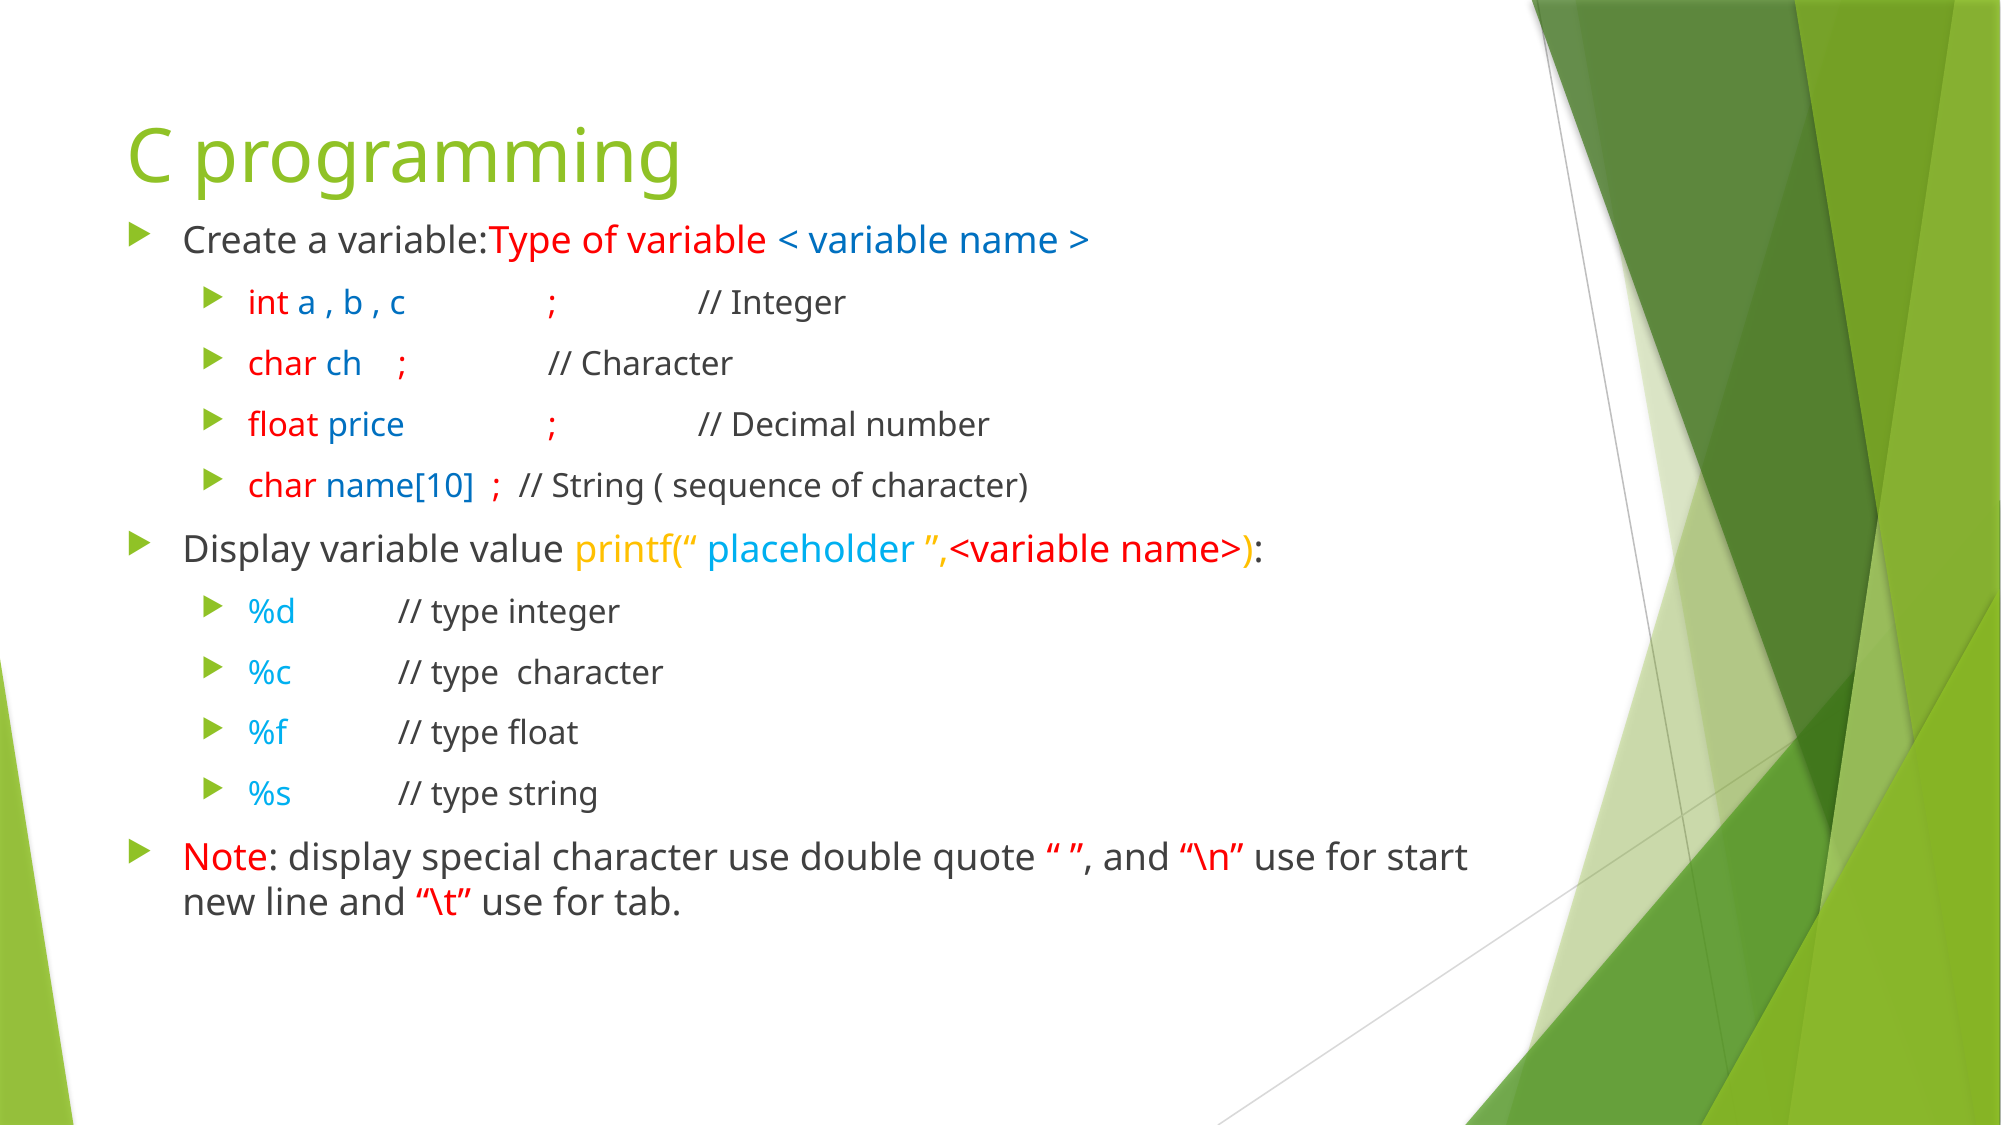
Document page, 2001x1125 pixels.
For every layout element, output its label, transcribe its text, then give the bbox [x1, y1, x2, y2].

list Create a variable:Type of variable < variable name > int a , b , c ; // Integer char ch ; // Character float price ; // Decimal number char name[10] ; // String ( sequence of character) Display variable value printf(“ placeholder ”,<variable name>): %d // type integer %c // type character %f // type float %s // type string Note: display special character use double quote “ ”, and “\n” use for start new line and “\t” use for tab. [111, 208, 1522, 993]
title C programming [111, 99, 1522, 208]
